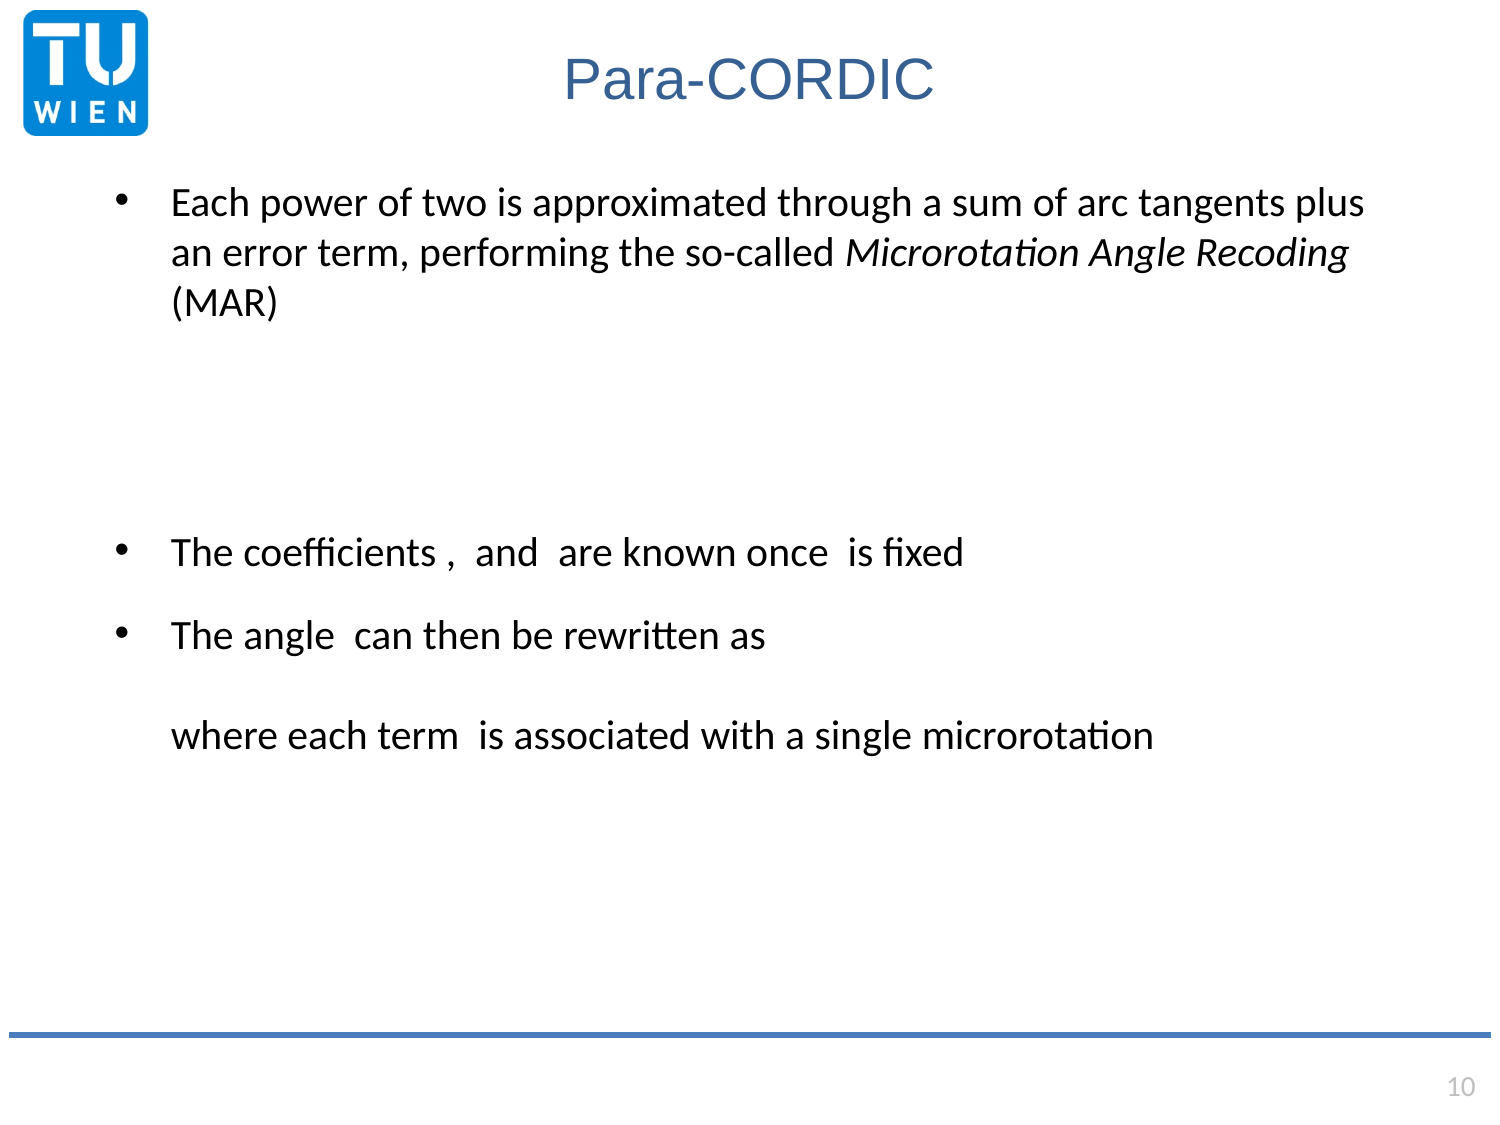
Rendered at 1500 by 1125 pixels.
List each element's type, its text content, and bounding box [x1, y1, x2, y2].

text_box Para-CORDIC [182, 34, 1317, 119]
picture [23, 10, 160, 136]
